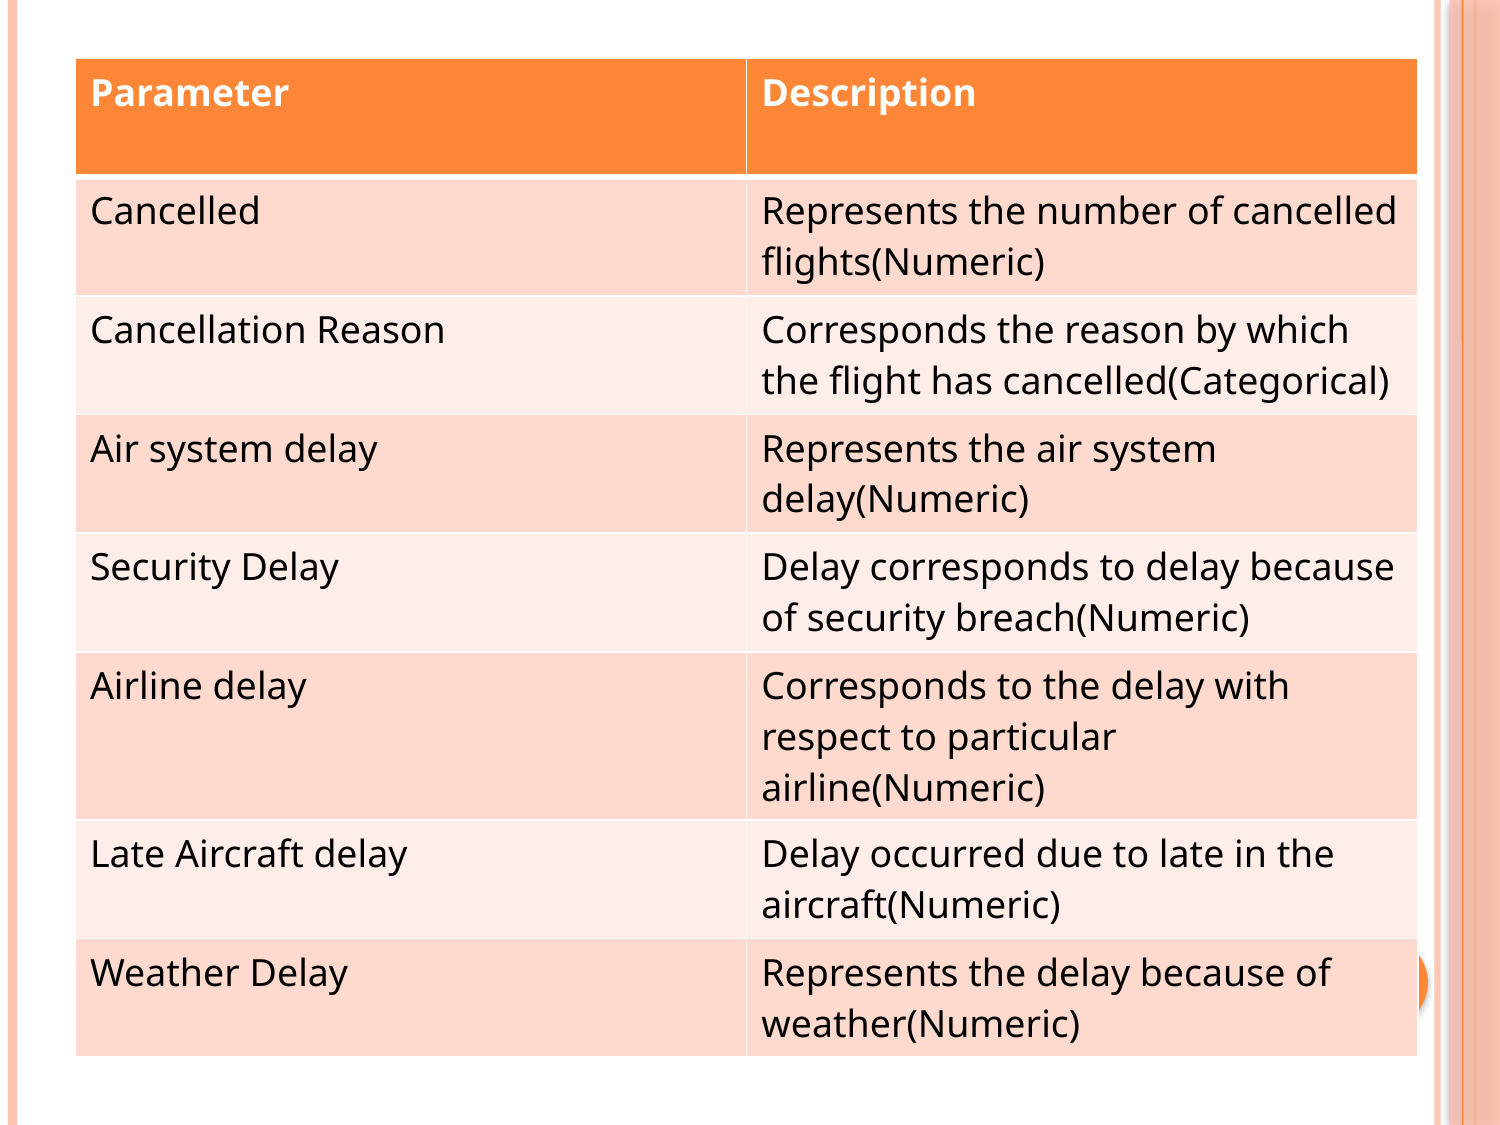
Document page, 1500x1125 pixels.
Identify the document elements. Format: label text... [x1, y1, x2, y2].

table_cell Air system delay [76, 415, 746, 532]
table_cell Represents the number of cancelled flights(Numeric) [747, 180, 1417, 295]
table_cell Airline delay [76, 653, 746, 819]
table_cell Corresponds to the delay with respect to particular airline(Numeric) [747, 653, 1417, 819]
table_cell Represents the delay because of weather(Numeric) [747, 939, 1417, 1056]
table_cell Delay corresponds to delay because of security breach(Numeric) [747, 534, 1417, 651]
table_cell Delay occurred due to late in the aircraft(Numeric) [747, 821, 1417, 938]
table_cell Security Delay [76, 534, 746, 651]
table_cell Late Aircraft delay [76, 821, 746, 938]
table_cell Cancellation Reason [76, 297, 746, 414]
table_cell Corresponds the reason by which the flight has cancelled(Categorical) [747, 297, 1417, 414]
table_header Description [747, 59, 1417, 174]
table_cell Represents the air system delay(Numeric) [747, 415, 1417, 532]
table_header Parameter [76, 59, 746, 174]
table_cell Cancelled [76, 180, 746, 295]
table_cell Weather Delay [76, 939, 746, 1056]
